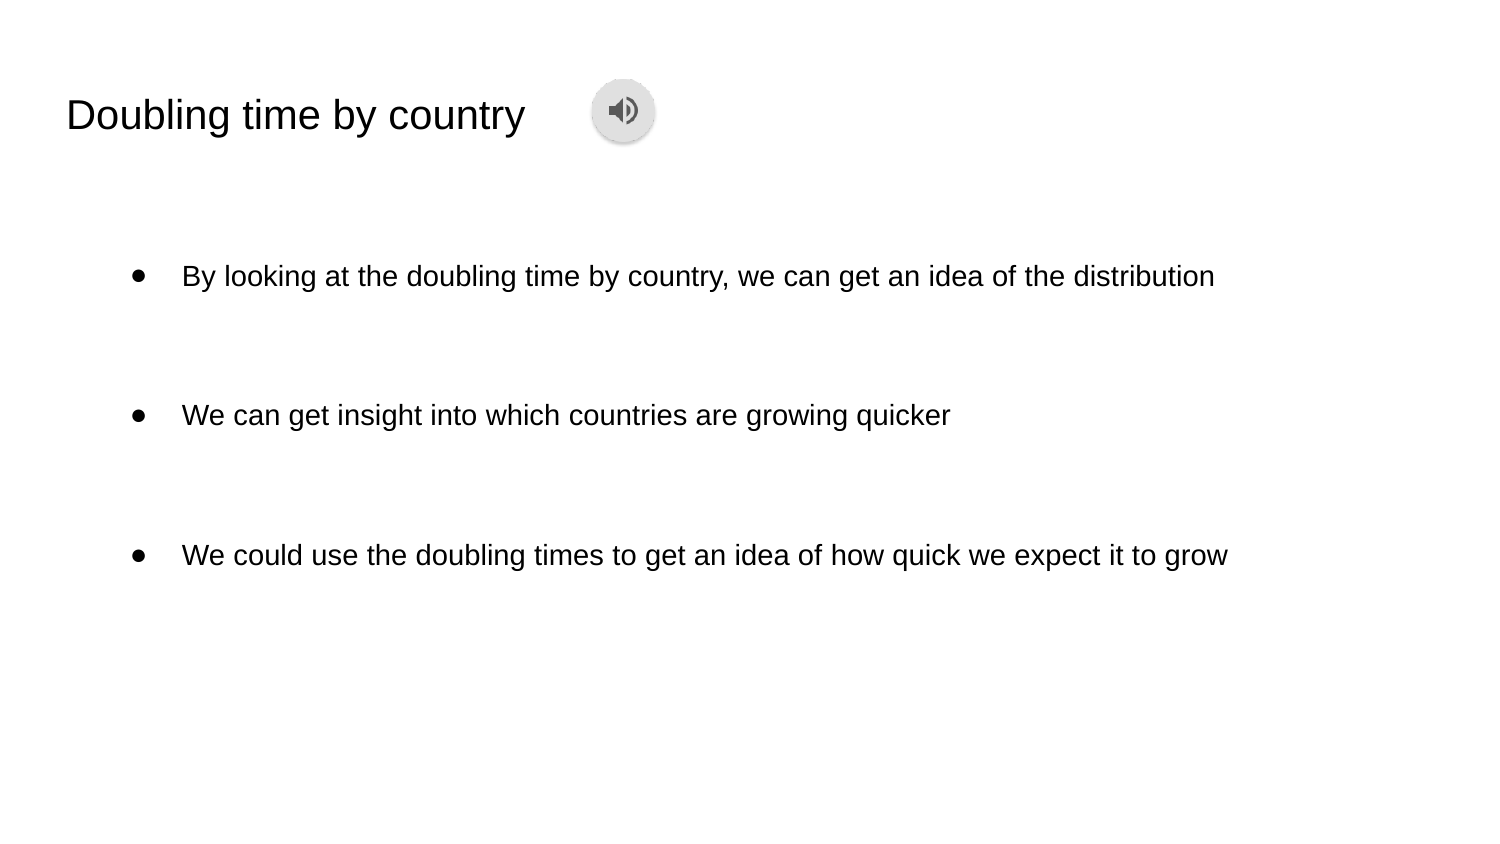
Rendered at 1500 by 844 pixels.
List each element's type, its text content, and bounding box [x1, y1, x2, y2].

picture [585, 72, 661, 149]
text_box By looking at the doubling time by country, we can get an idea of the distribution We can get insight into which countries are growing quicker We could use the doubling times to get an idea of how quick we expect it to grow [91, 241, 1408, 602]
title Doubling time by country [51, 72, 1449, 167]
